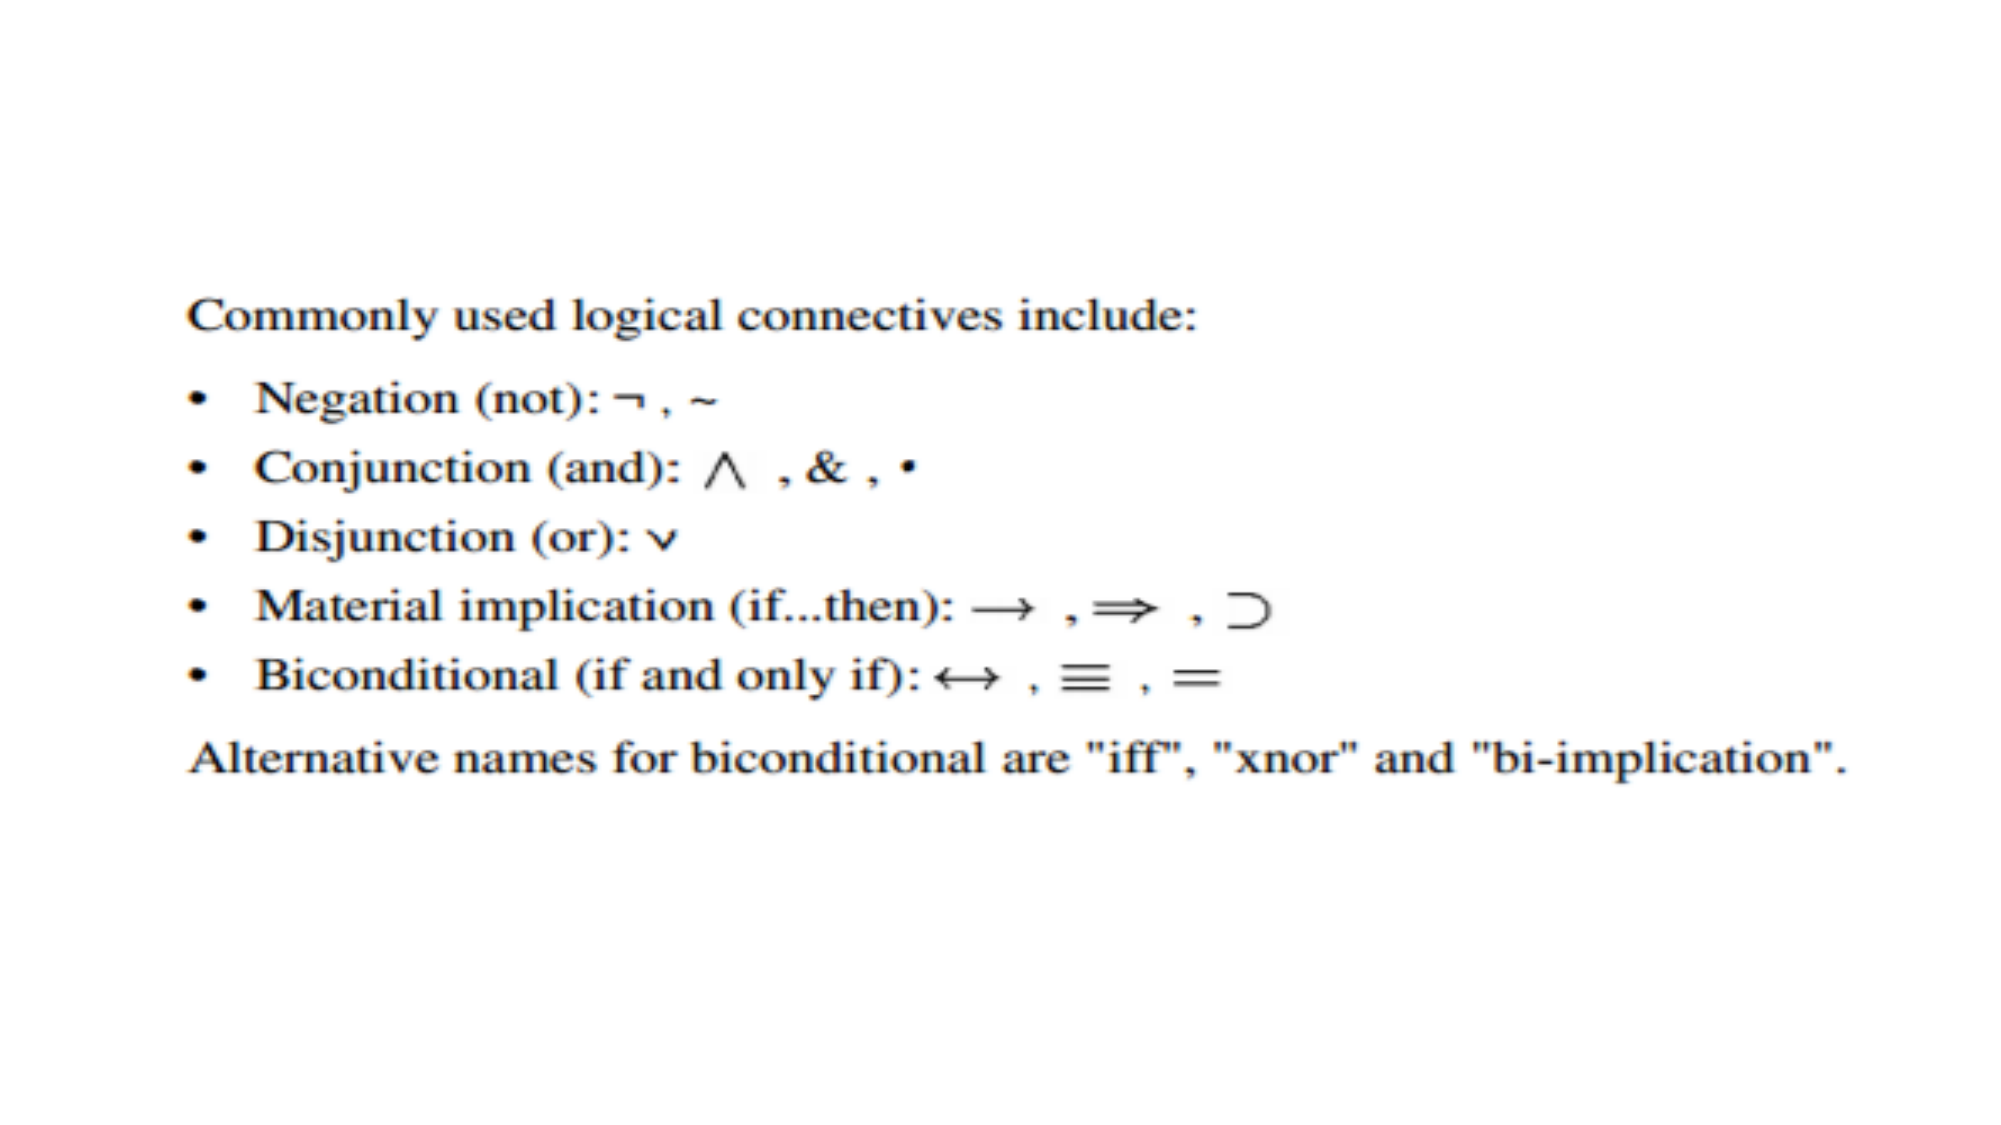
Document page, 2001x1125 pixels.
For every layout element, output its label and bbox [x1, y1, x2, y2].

list [173, 292, 1863, 801]
